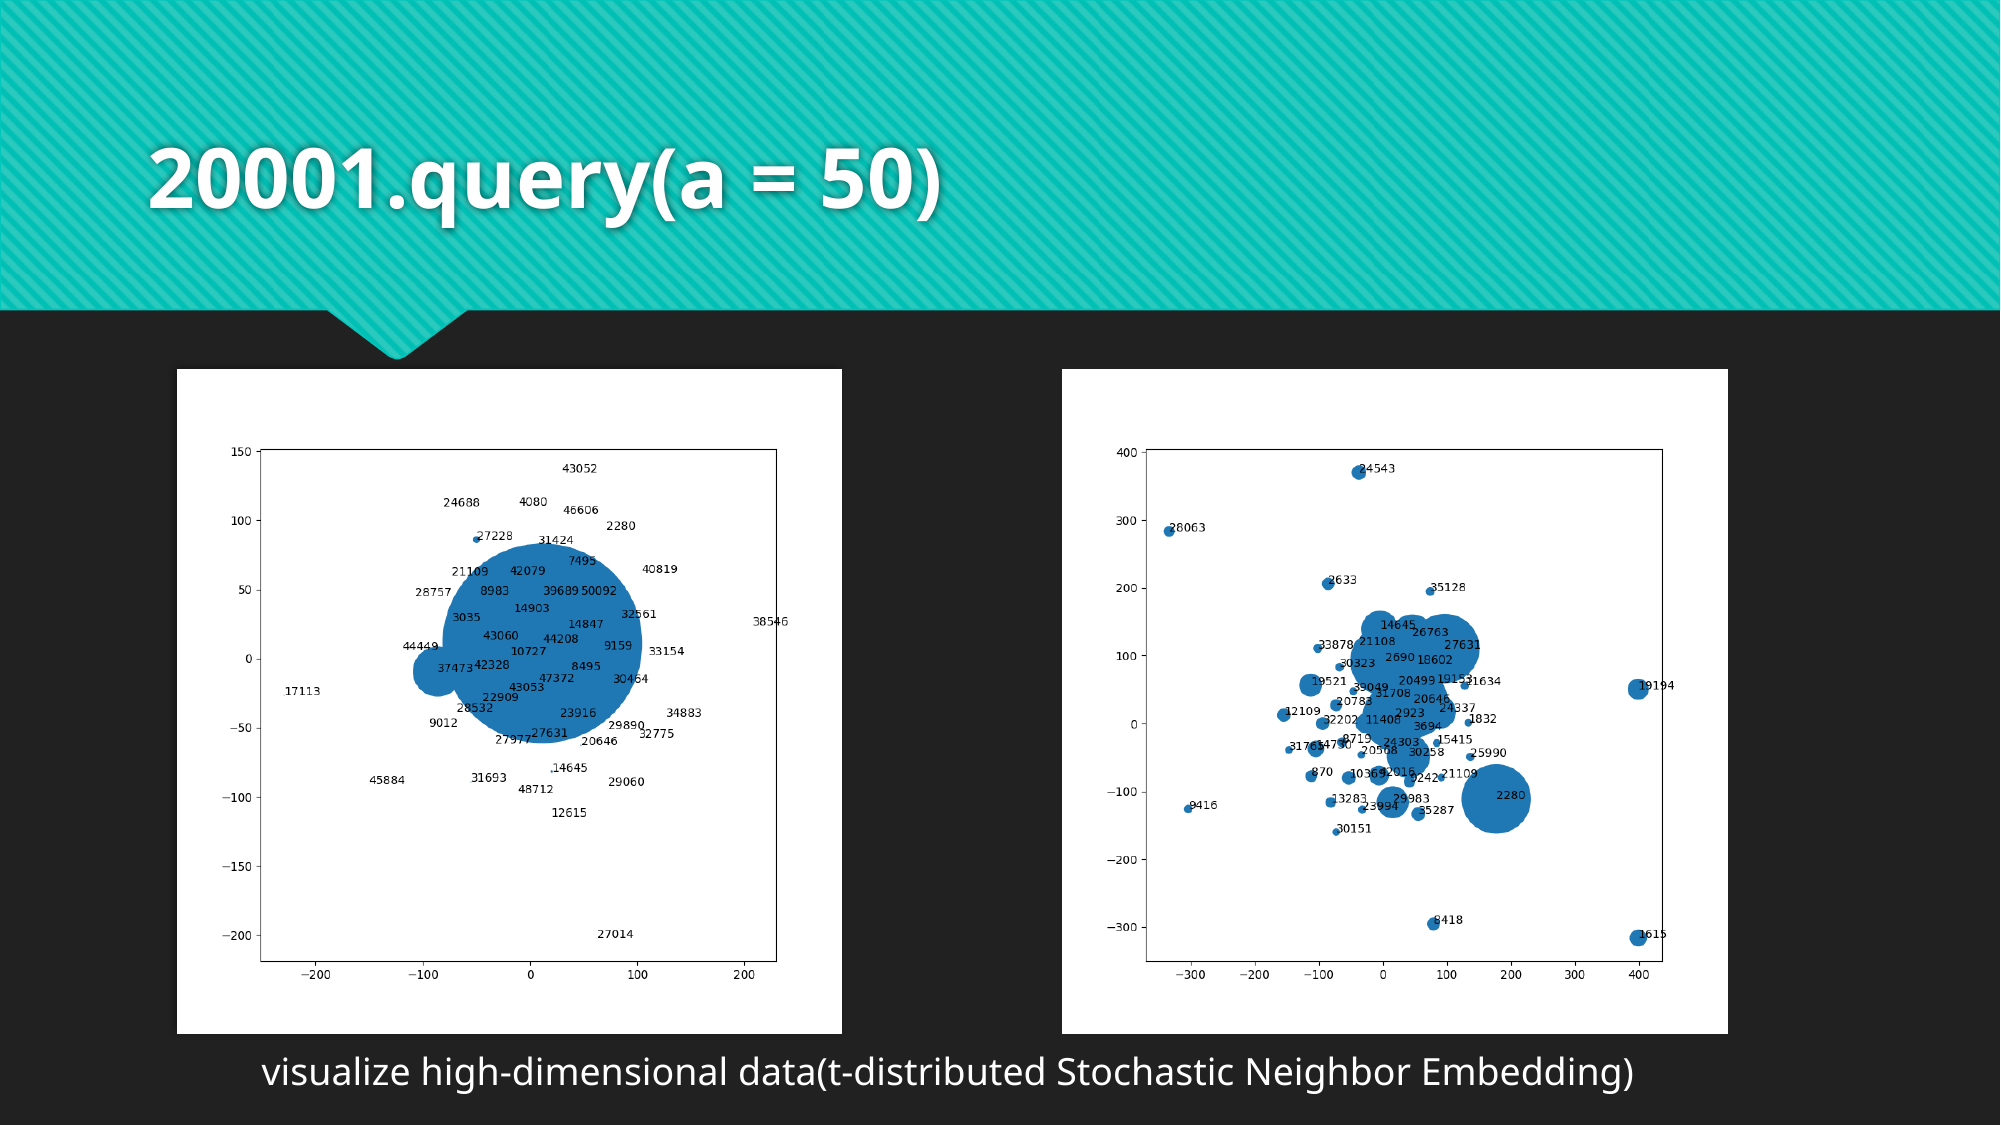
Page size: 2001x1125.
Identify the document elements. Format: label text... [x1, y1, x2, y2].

title 20001.query(a = 50) [132, 73, 1868, 233]
picture [1062, 368, 1728, 1034]
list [176, 368, 842, 1034]
text_box visualize high-dimensional data(t-distributed Stochastic Neighbor Embedding) [246, 1040, 1694, 1101]
